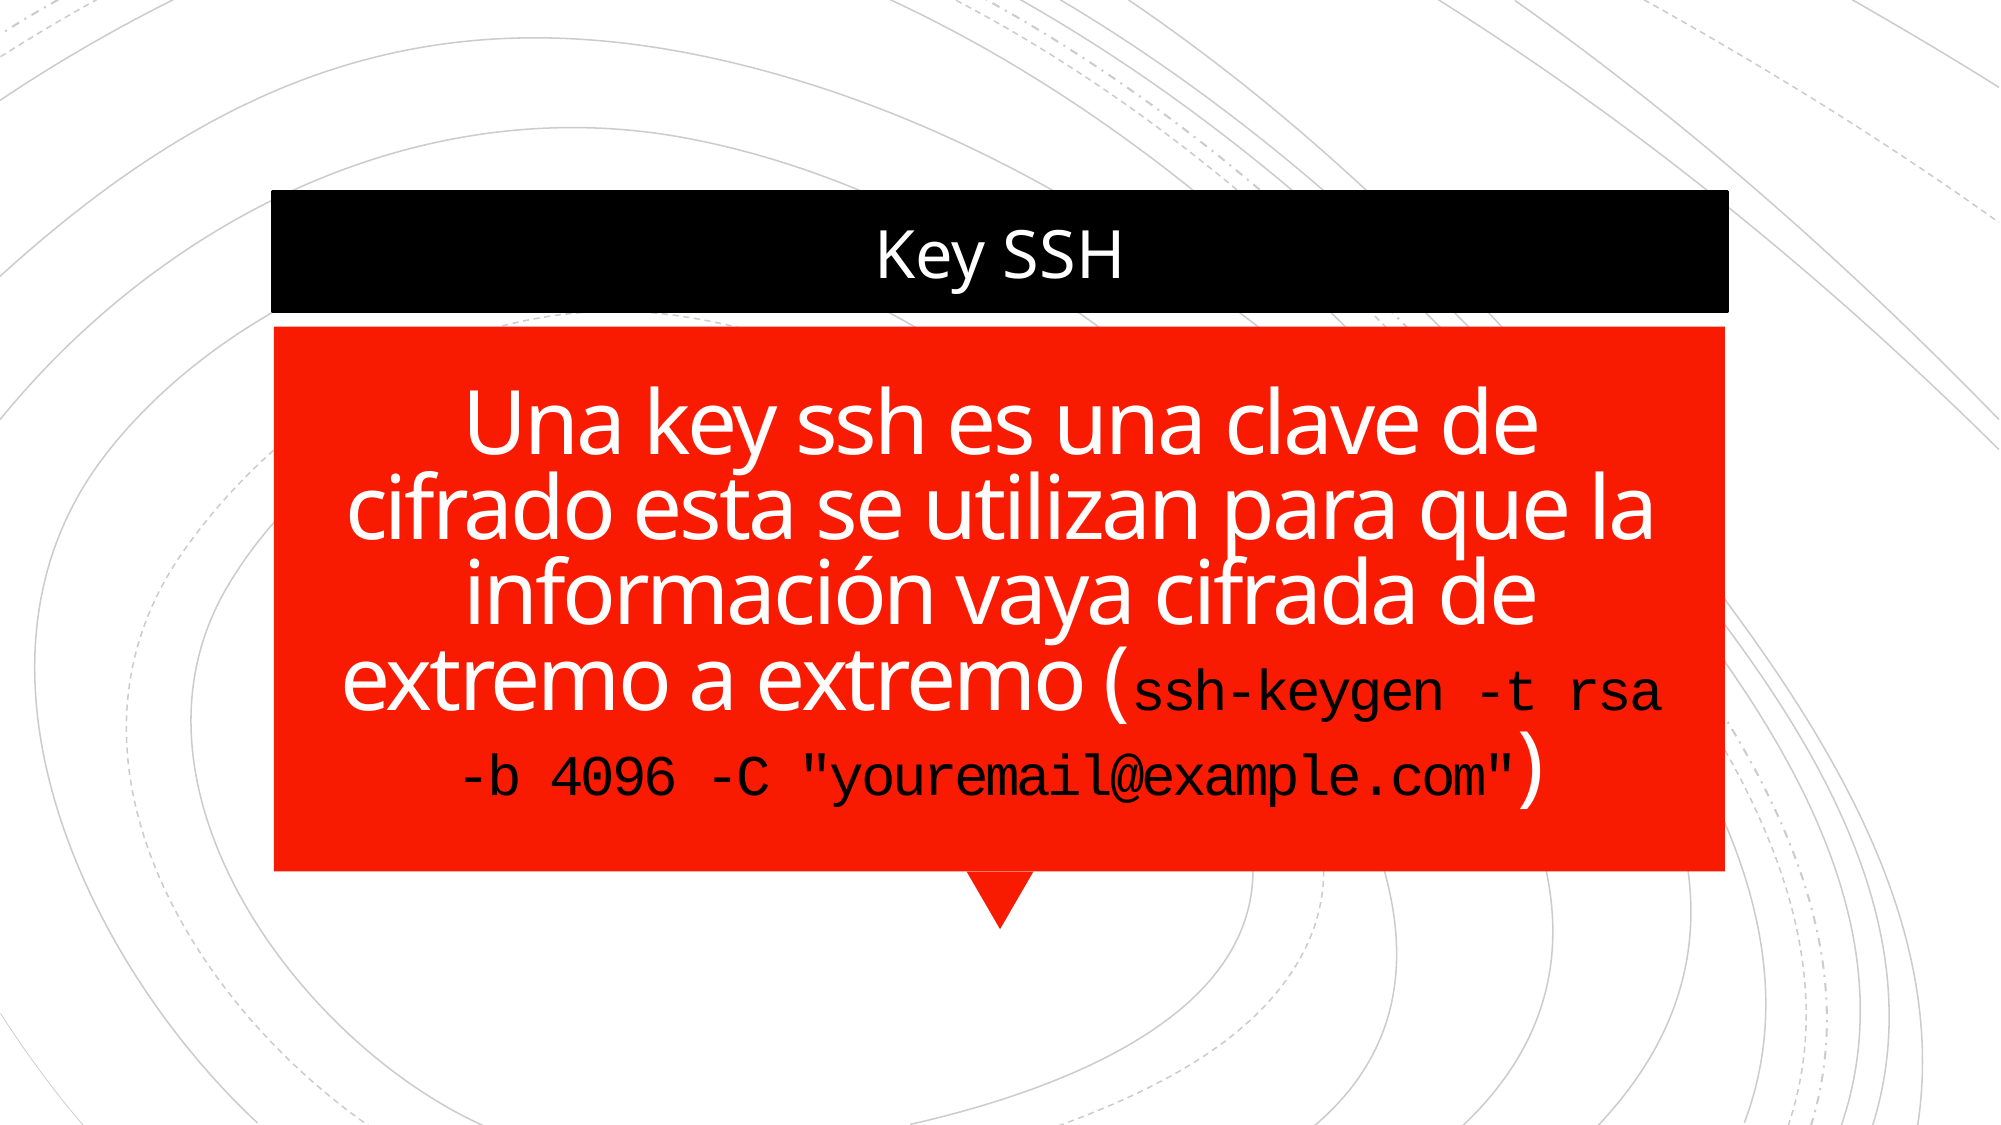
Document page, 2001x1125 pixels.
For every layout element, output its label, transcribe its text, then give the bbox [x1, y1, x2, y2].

text_box Key SSH [271, 190, 1729, 313]
title Una key ssh es una clave de cifrado esta se utilizan para que la información vaya cifrada de extremo a extremo (ssh-keygen -t rsa -b 4096 -C "youremail@example.com") [288, 340, 1713, 813]
